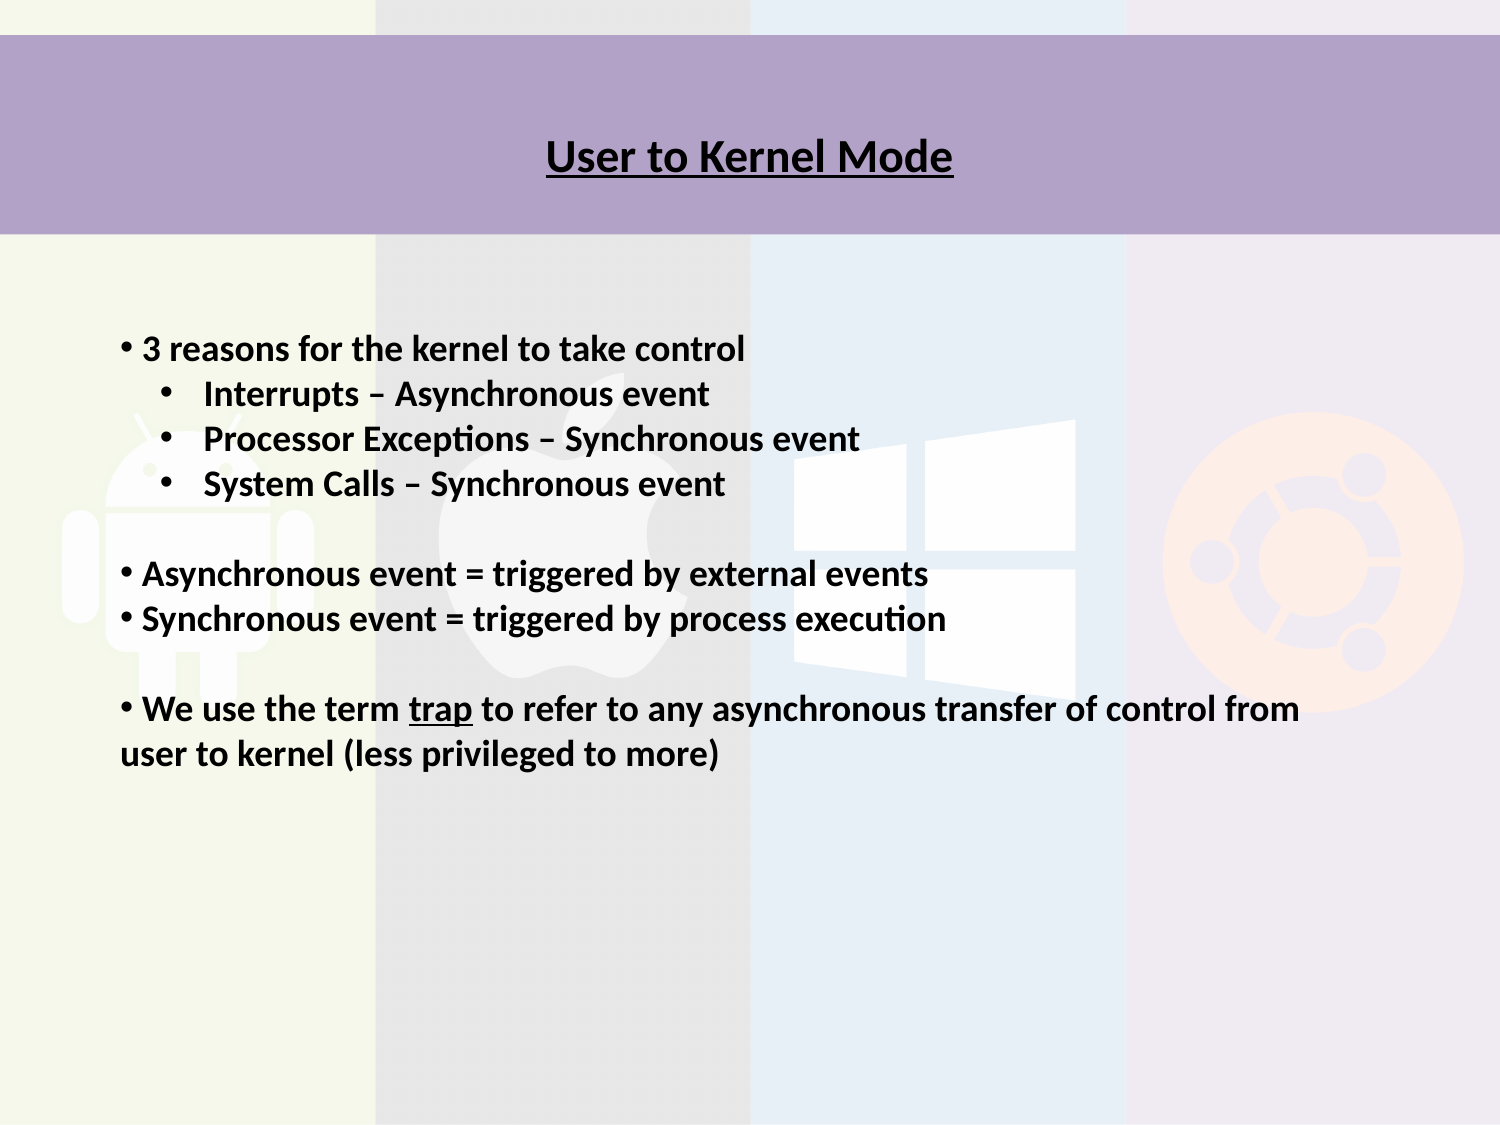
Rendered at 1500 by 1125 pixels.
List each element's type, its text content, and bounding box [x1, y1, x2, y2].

title User to Kernel Mode [35, 117, 1465, 258]
text_box [0, 33, 1500, 236]
text_box 3 reasons for the kernel to take control Interrupts – Asynchronous event Processor Exceptions – Synchronous event System Calls – Synchronous event Asynchronous event = triggered by external events Synchronous event = triggered by process execution We use the term trap to refer to any asynchronous transfer of control from user to kernel (less privileged to more) [105, 316, 1383, 1125]
